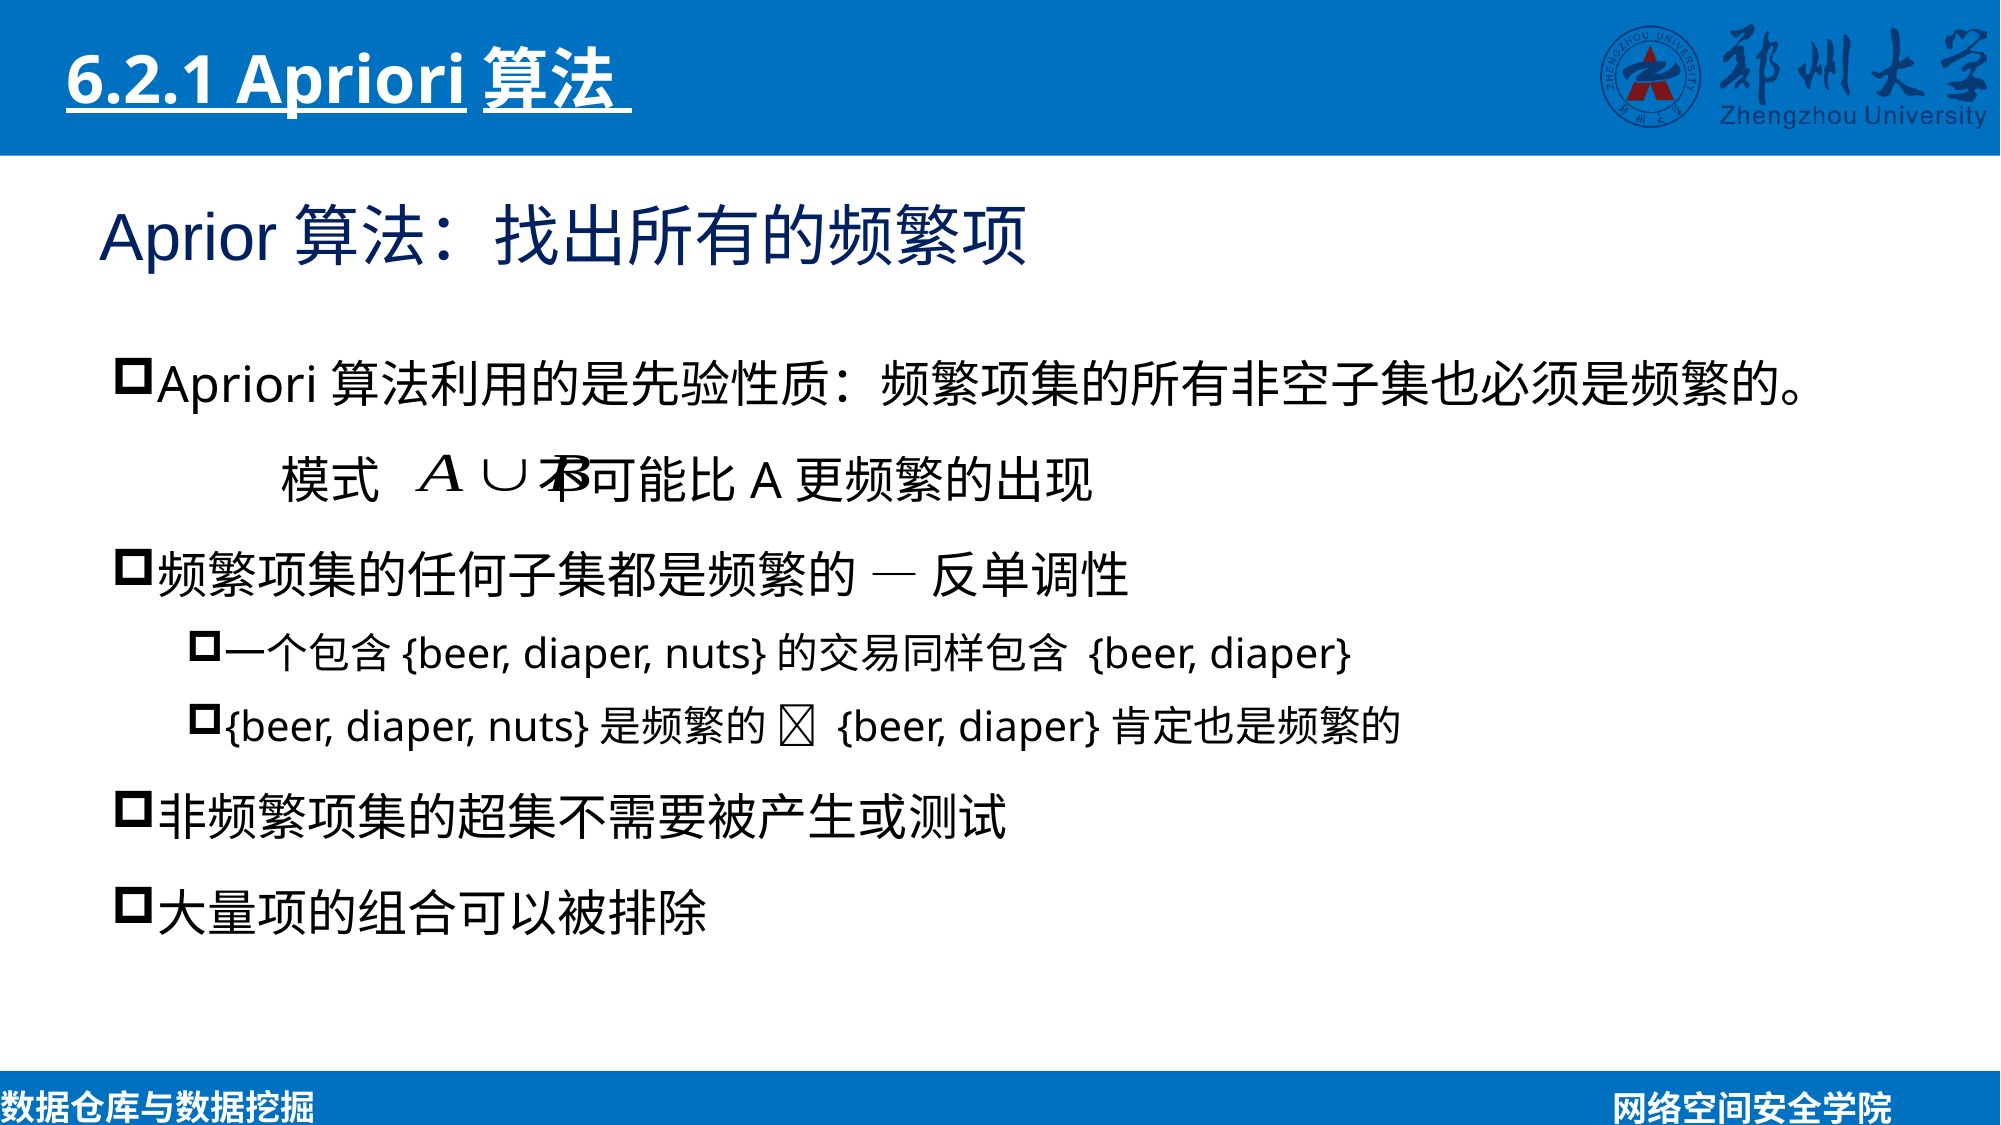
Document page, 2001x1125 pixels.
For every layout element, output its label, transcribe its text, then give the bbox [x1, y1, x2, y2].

text_box Aprior算法：找出所有的频繁项 [85, 185, 1902, 311]
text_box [402, 440, 609, 501]
text_box Apriori算法利用的是先验性质：频繁项集的所有非空子集也必须是频繁的。 模式 不可能比A更频繁的出现 频繁项集的任何子集都是频繁的 — 反单调性 一个包含{beer, diaper, nuts}的交易同样包含 {beer, diaper} {beer, diaper, nuts}是频繁的  {beer, diaper}肯定也是频繁的 非频繁项集的超集不需要被产生或测试 大量项的组合可以被排除 [96, 329, 1931, 1044]
list 6.2.1 Apriori算法 [65, 13, 1378, 140]
picture [1600, 24, 1987, 129]
